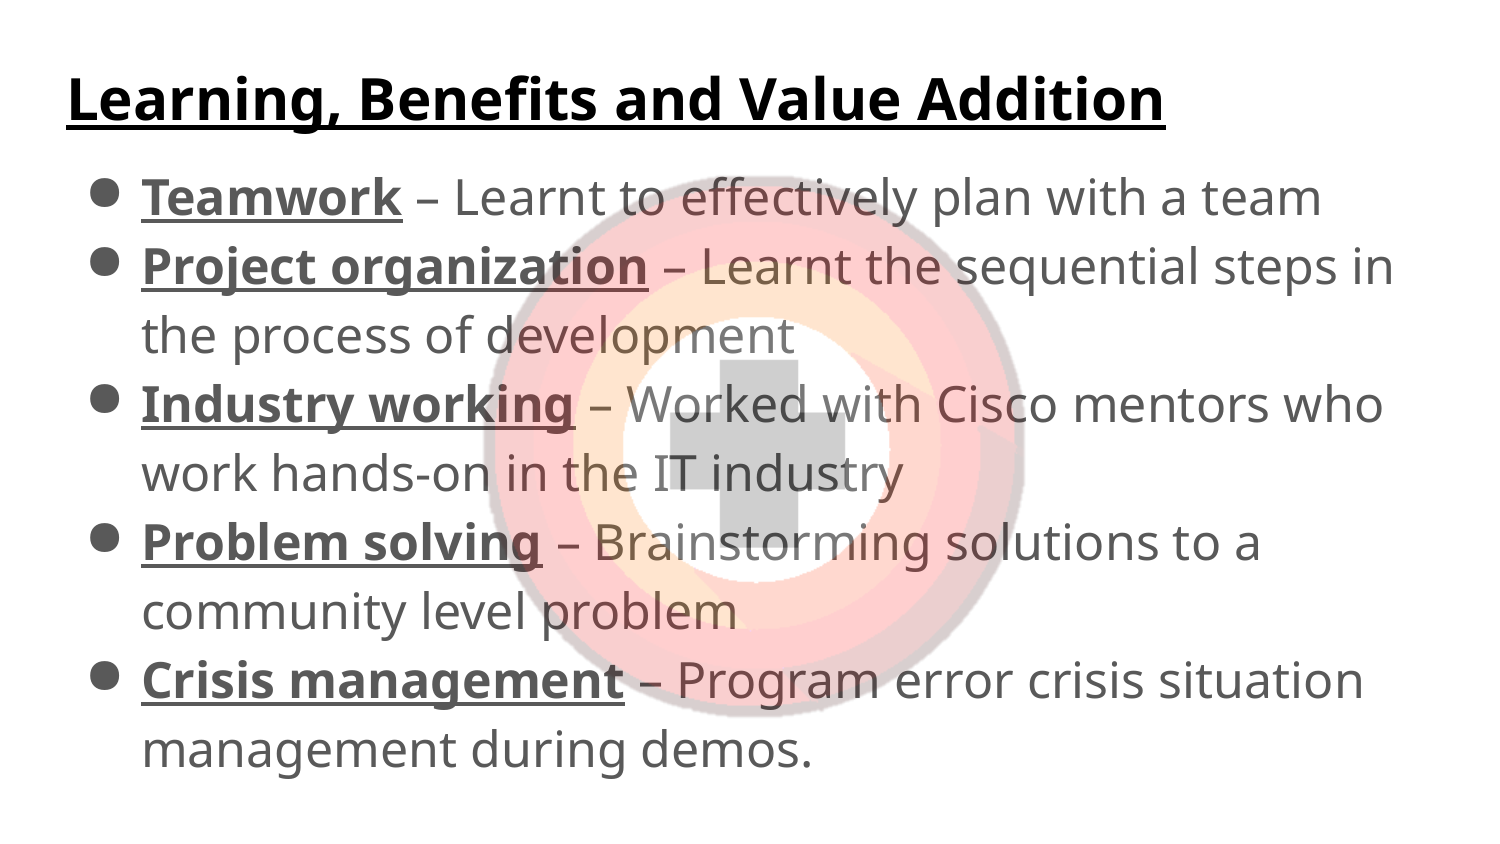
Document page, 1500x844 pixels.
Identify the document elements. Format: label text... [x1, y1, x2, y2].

list Teamwork – Learnt to effectively plan with a team Project organization – Learnt the sequential steps in the process of development Industry working – Worked with Cisco mentors who work hands-on in the IT industry Problem solving – Brainstorming solutions to a community level problem Crisis management – Program error crisis situation management during demos. [51, 141, 434, 702]
title Learning, Benefits and Value Addition [51, 47, 1449, 141]
list Teamwork – Learnt to effectively plan with a team Project organization – Learnt the sequential steps in the process of development Industry working – Worked with Cisco mentors who work hands-on in the IT industry Problem solving – Brainstorming solutions to a community level problem Crisis management – Program error crisis situation management during demos. [1065, 141, 1449, 702]
picture [436, 140, 1064, 768]
